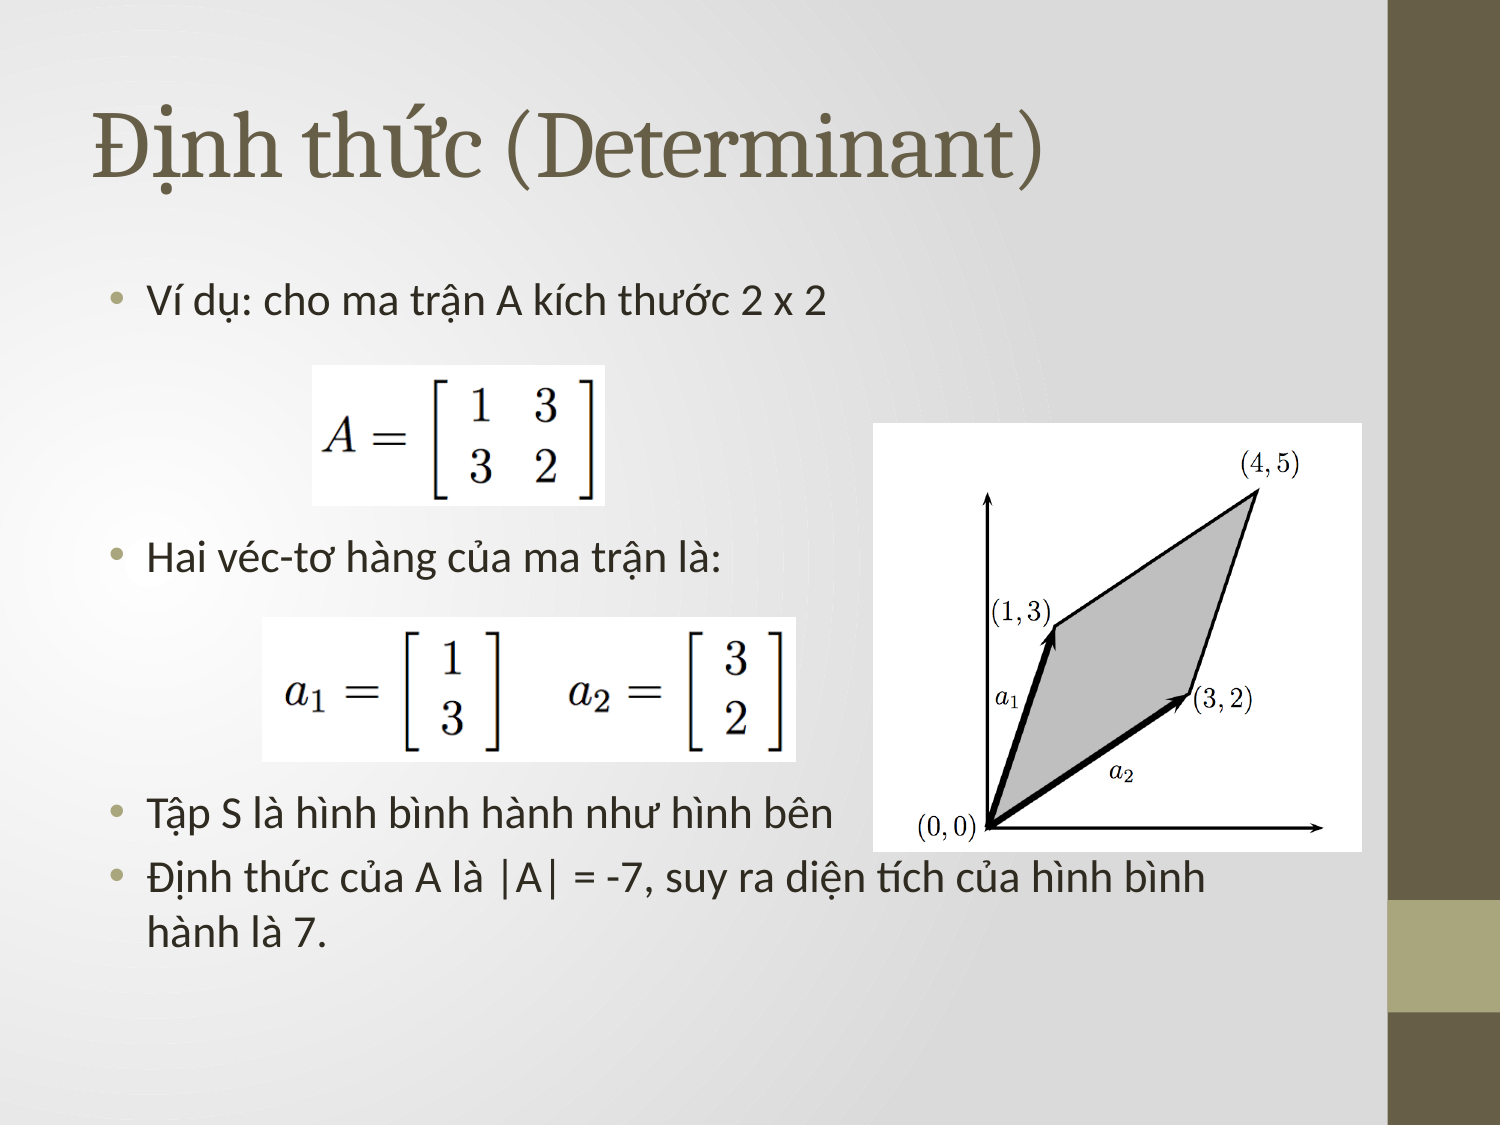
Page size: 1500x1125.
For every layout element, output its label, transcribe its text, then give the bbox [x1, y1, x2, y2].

title Định thức (Determinant) [75, 45, 1325, 233]
picture [311, 364, 605, 506]
picture [261, 616, 797, 762]
list Ví dụ: cho ma trận A kích thước 2 x 2 Hai véc-tơ hàng của ma trận là: Tập S là hình bình hành như hình bên Định thức của A là |A| = -7, suy ra diện tích của hình bình hành là 7. [75, 262, 1325, 1050]
picture [872, 422, 1362, 853]
